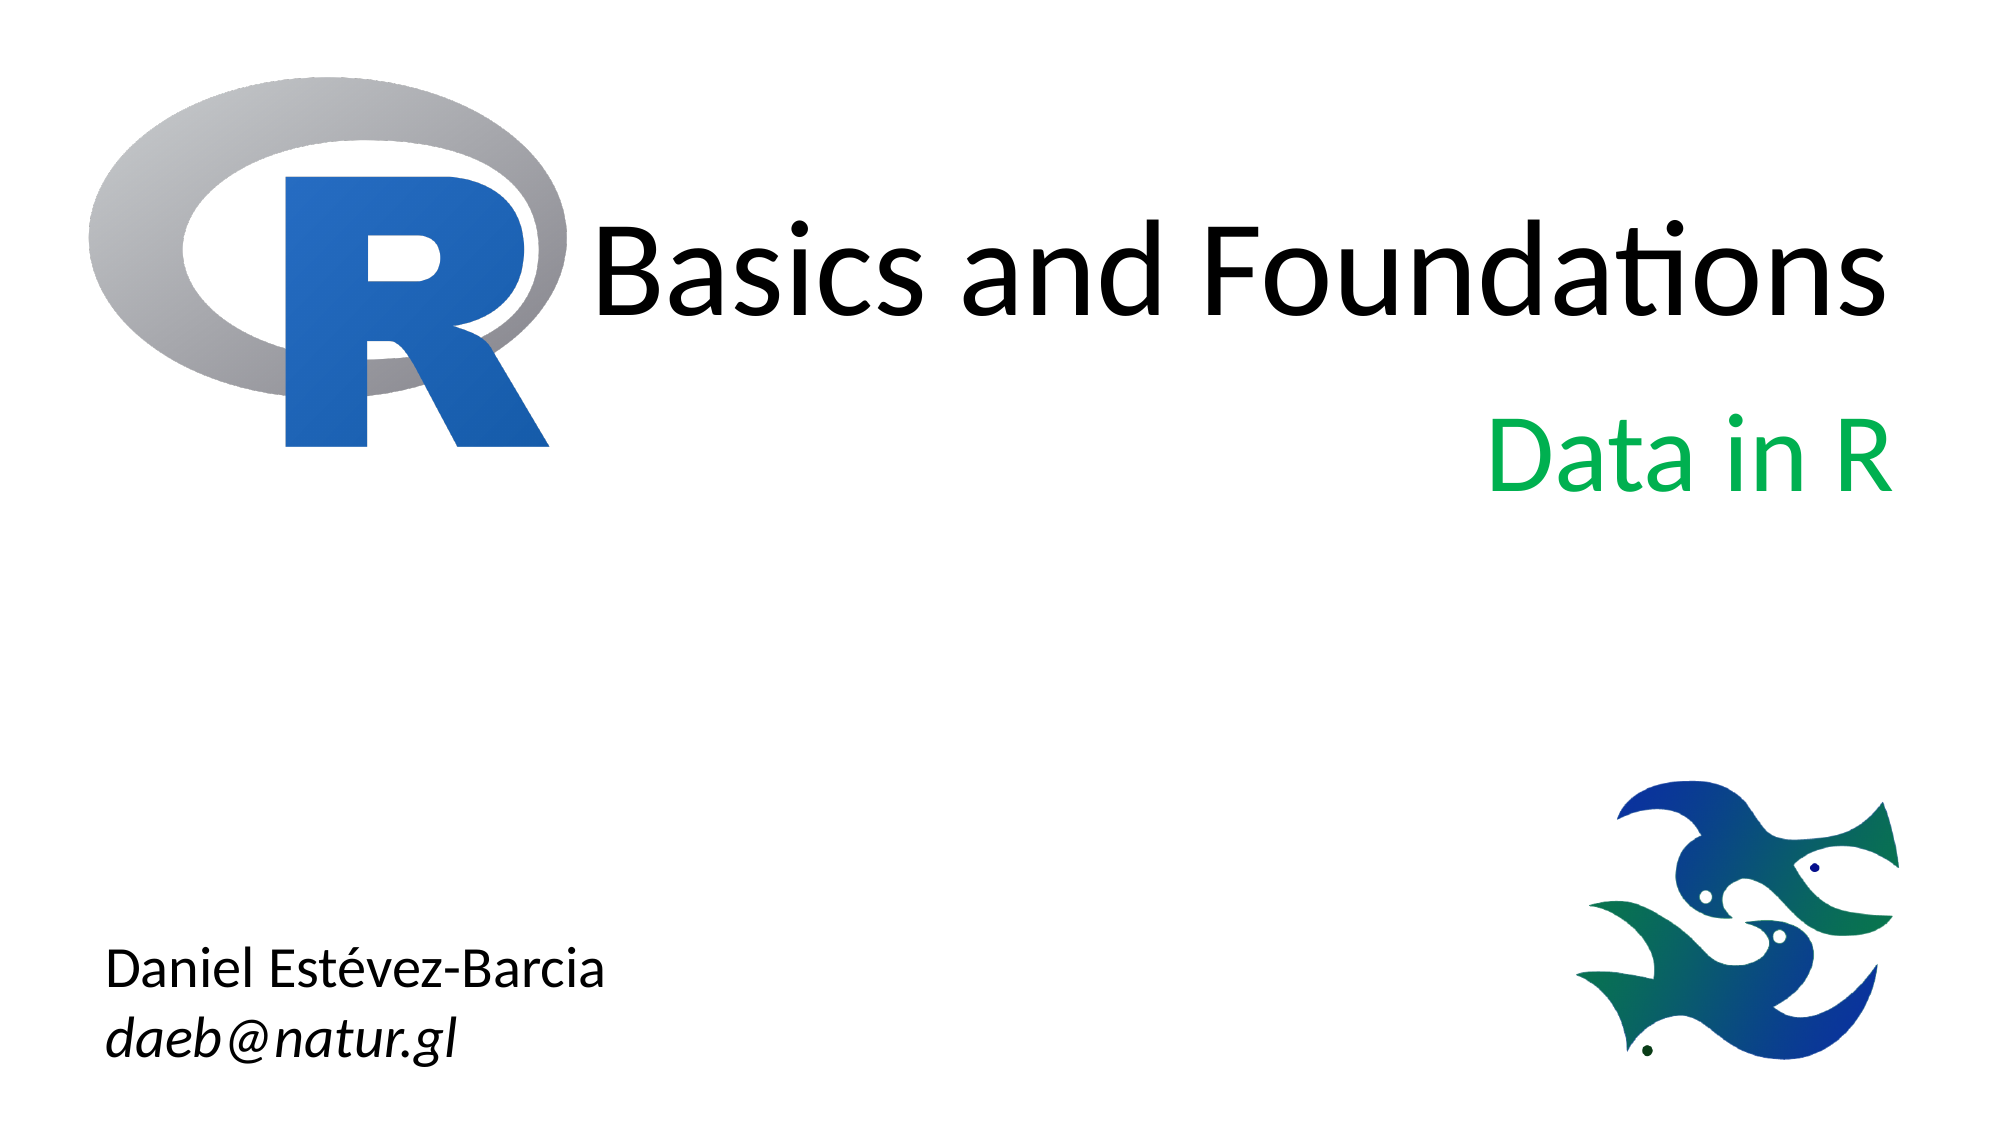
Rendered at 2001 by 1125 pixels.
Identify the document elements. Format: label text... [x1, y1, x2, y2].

picture [1565, 772, 1912, 1072]
text_box Basics and Foundations [574, 170, 1906, 351]
text_box Daniel Estévez-Barcia daeb@natur.gl [90, 922, 622, 1077]
text_box Data in R [1470, 371, 1910, 522]
picture [87, 75, 568, 448]
